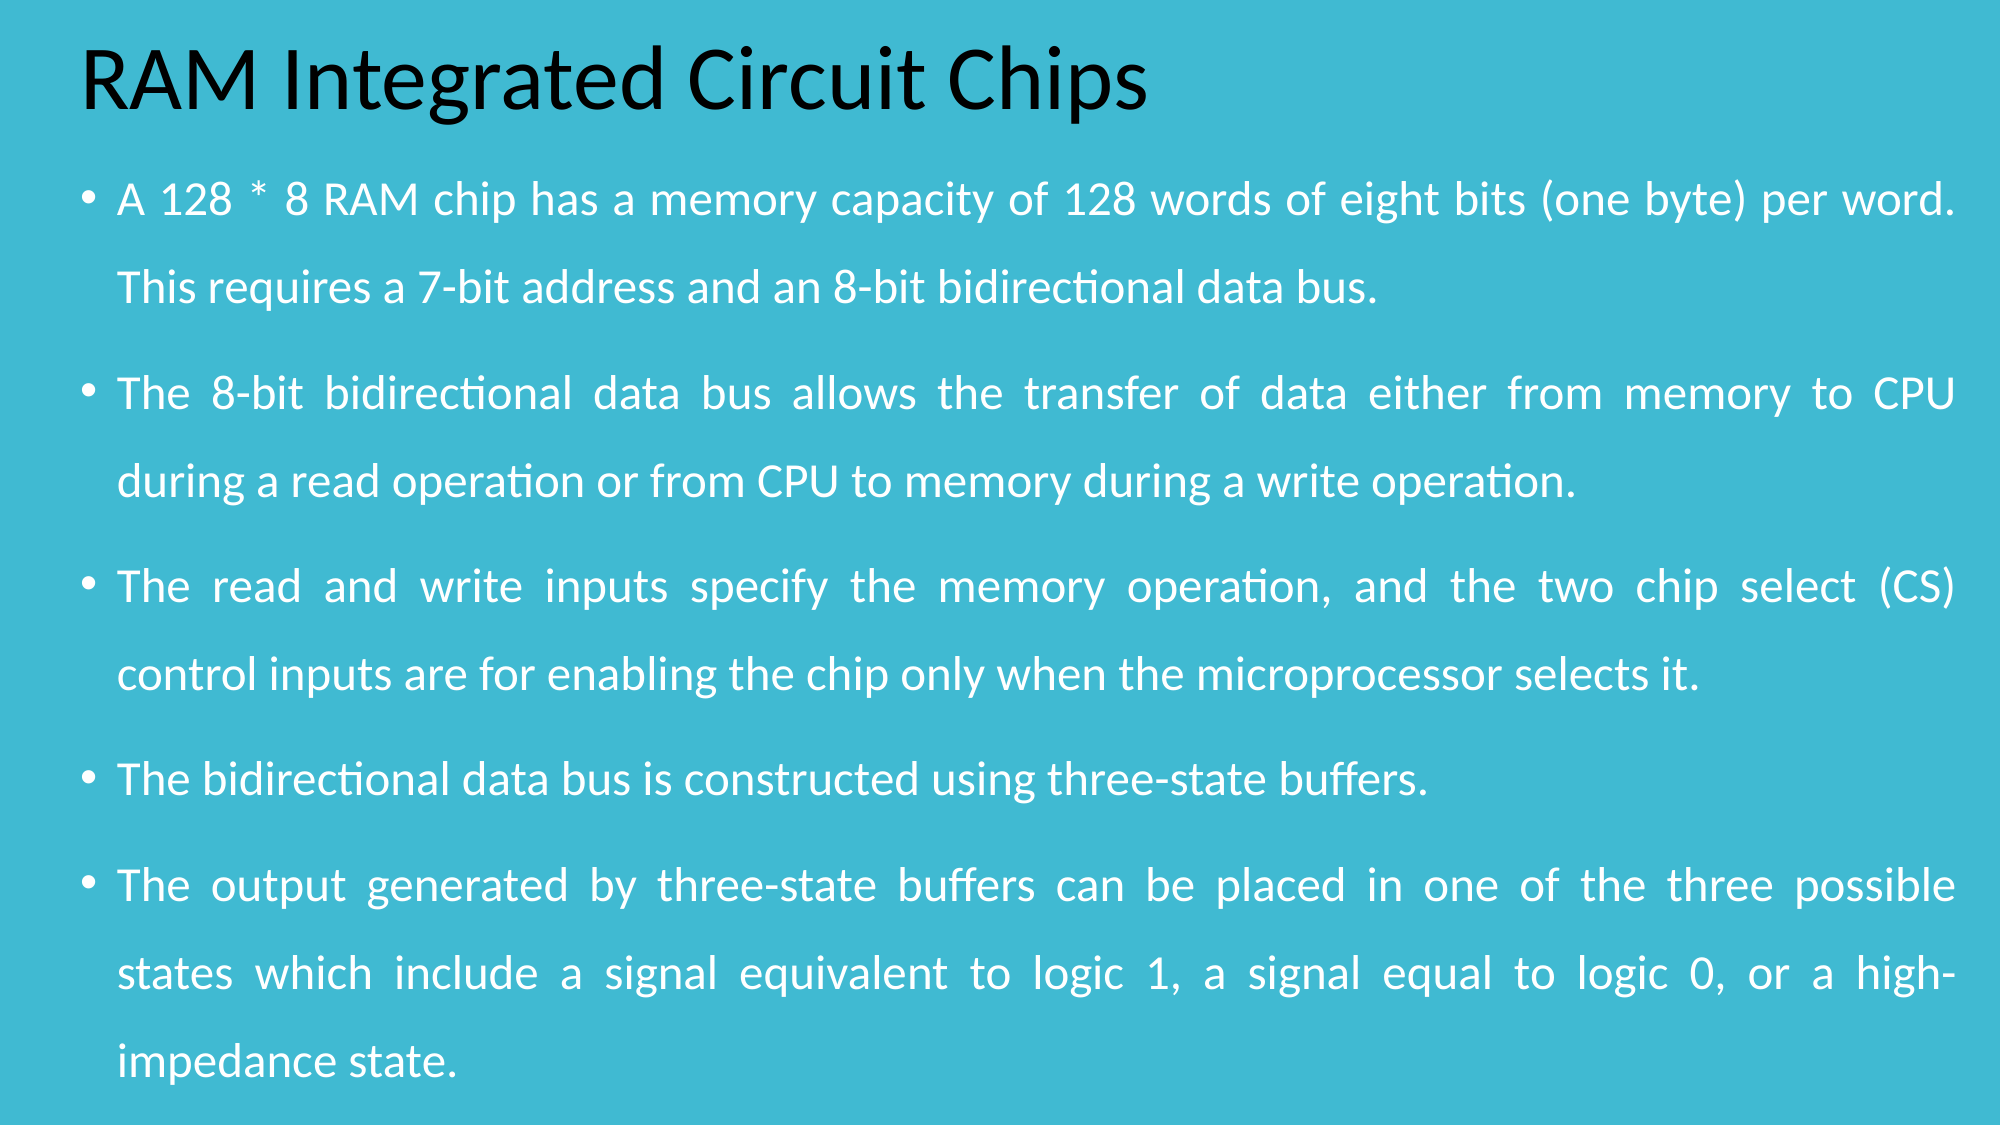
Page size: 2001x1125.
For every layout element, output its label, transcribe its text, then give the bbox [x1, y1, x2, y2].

list A 128 * 8 RAM chip has a memory capacity of 128 words of eight bits (one byte) per word. This requires a 7-bit address and an 8-bit bidirectional data bus. The 8-bit bidirectional data bus allows the transfer of data either from memory to CPU during a read operation or from CPU to memory during a write operation. The read and write inputs specify the memory operation, and the two chip select (CS) control inputs are for enabling the chip only when the microprocessor selects it. The bidirectional data bus is constructed using three-state buffers. The output generated by three-state buffers can be placed in one of the three possible states which include a signal equivalent to logic 1, a signal equal to logic 0, or a high-impedance state. [64, 130, 1975, 1099]
title RAM Integrated Circuit Chips [64, 0, 1790, 130]
